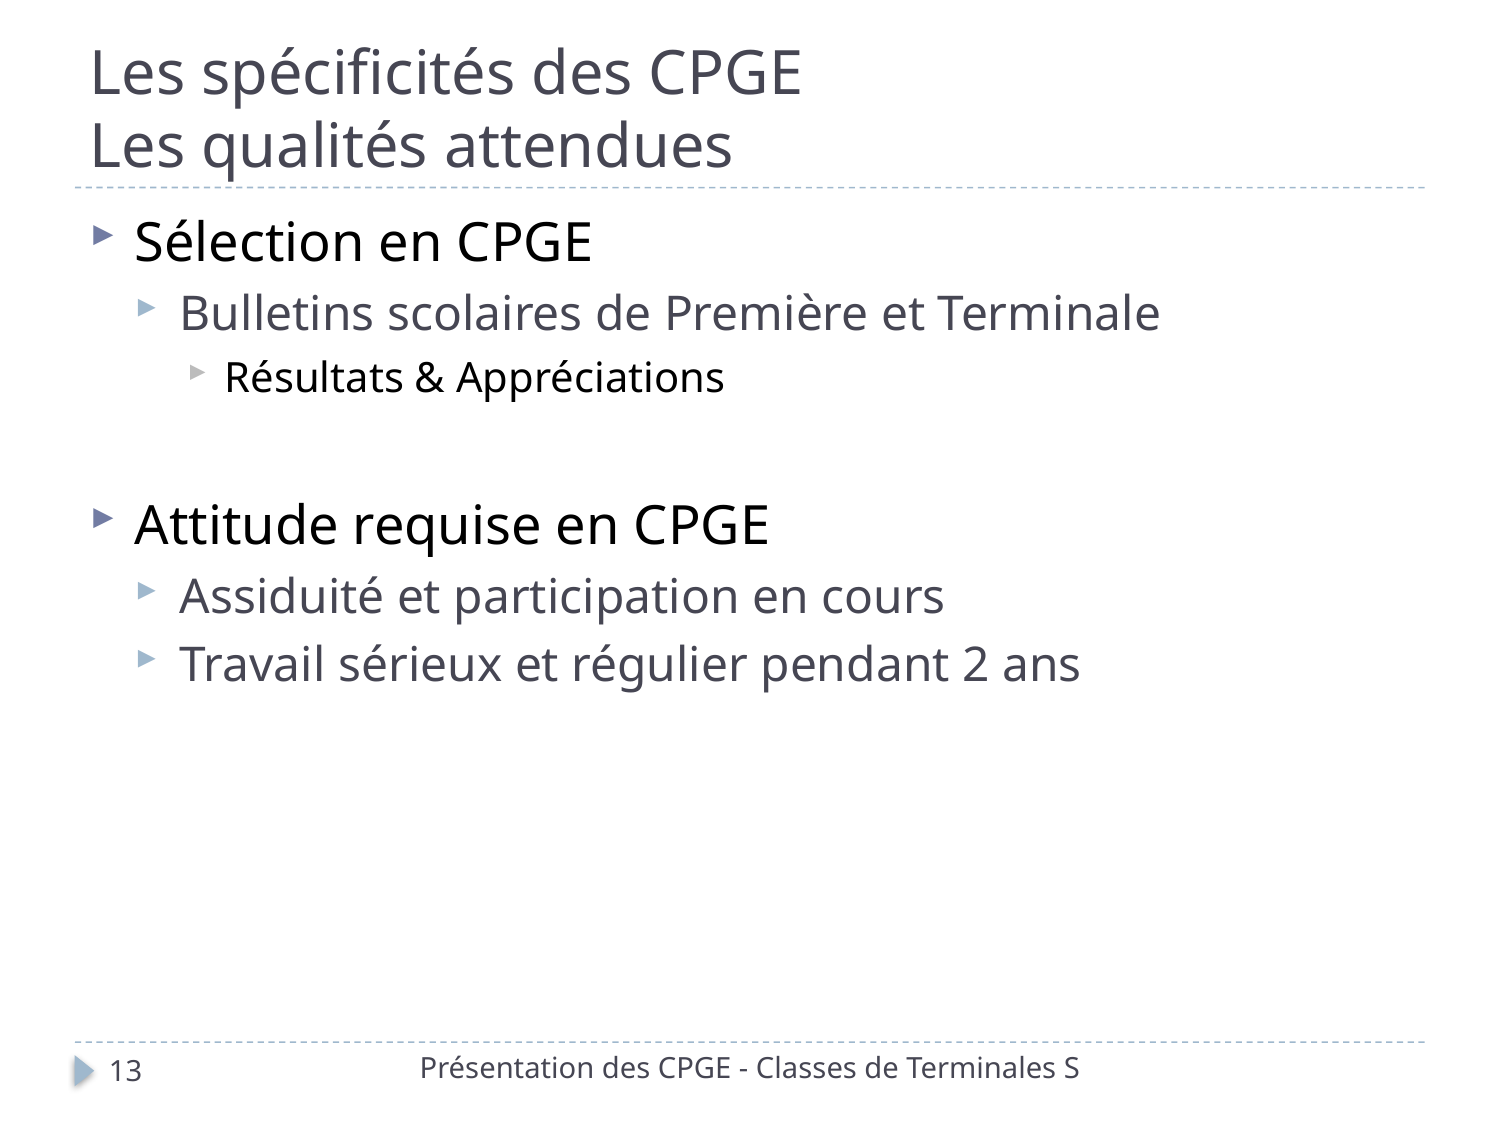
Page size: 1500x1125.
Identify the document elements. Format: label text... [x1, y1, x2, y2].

title Les spécificités des CPGE Les qualités attendues [75, 24, 1425, 188]
footer Présentation des CPGE - Classes de Terminales S [395, 1042, 1105, 1103]
list Sélection en CPGE Bulletins scolaires de Première et Terminale Résultats & Appréciations Attitude requise en CPGE Assiduité et participation en cours Travail sérieux et régulier pendant 2 ans [75, 200, 1425, 1010]
slide_number 13 [94, 1044, 420, 1105]
